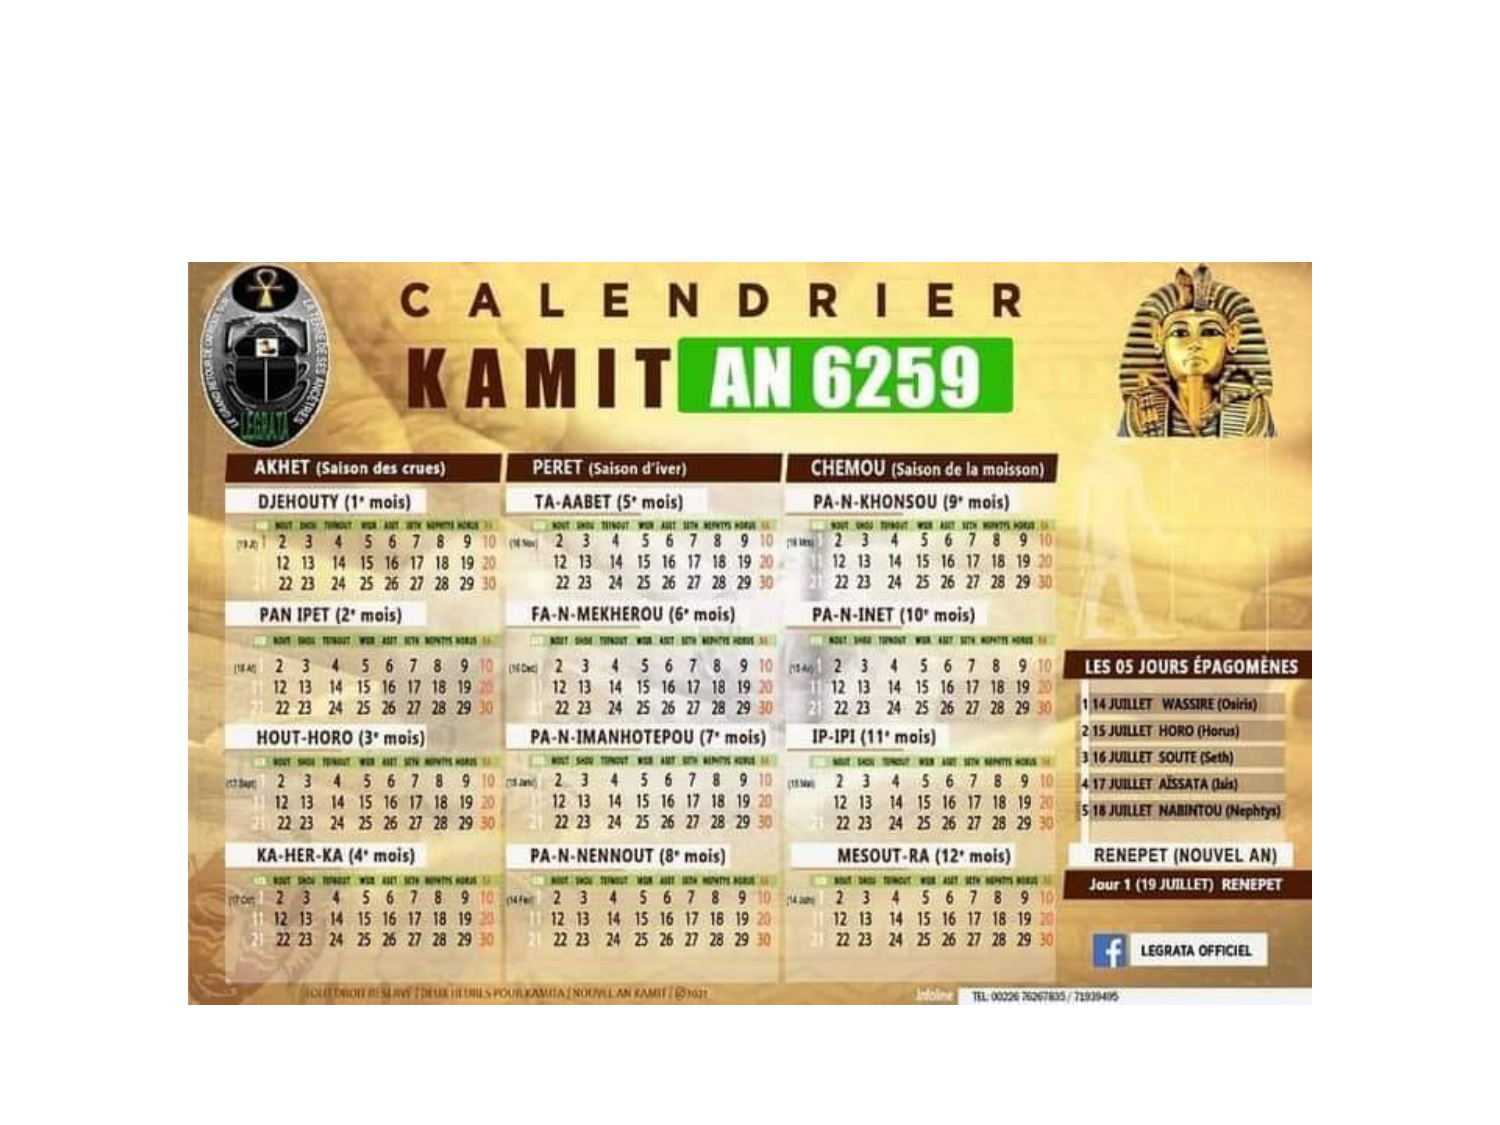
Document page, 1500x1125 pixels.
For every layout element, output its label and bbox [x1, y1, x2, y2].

list [188, 262, 1312, 1006]
